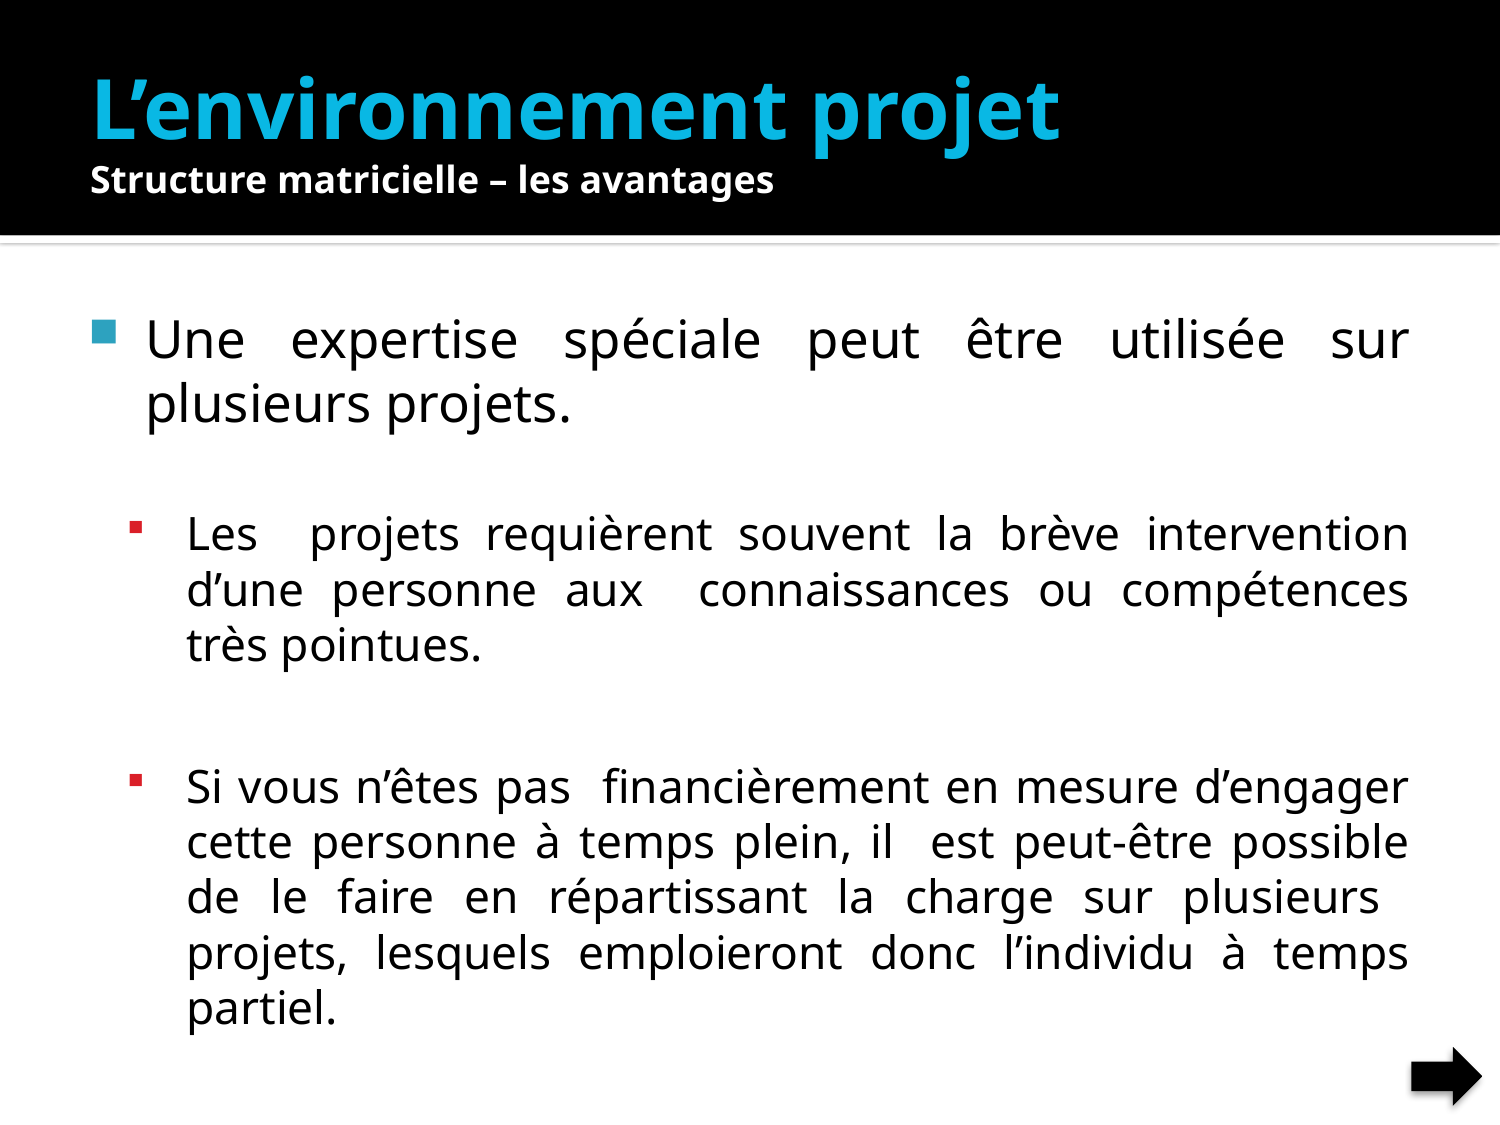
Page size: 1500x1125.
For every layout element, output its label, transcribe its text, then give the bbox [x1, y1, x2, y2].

title L’environnement projet Structure matricielle – les avantages [75, 25, 1425, 231]
text_box [1411, 1046, 1483, 1106]
list Une expertise spéciale peut être utilisée sur plusieurs projets. Les projets requièrent souvent la brève intervention d’une personne aux connaissances ou compétences très pointues. Si vous n’êtes pas financièrement en mesure d’engager cette personne à temps plein, il est peut-être possible de le faire en répartissant la charge sur plusieurs projets, lesquels emploieront donc l’individu à temps partiel. [75, 291, 1425, 1050]
